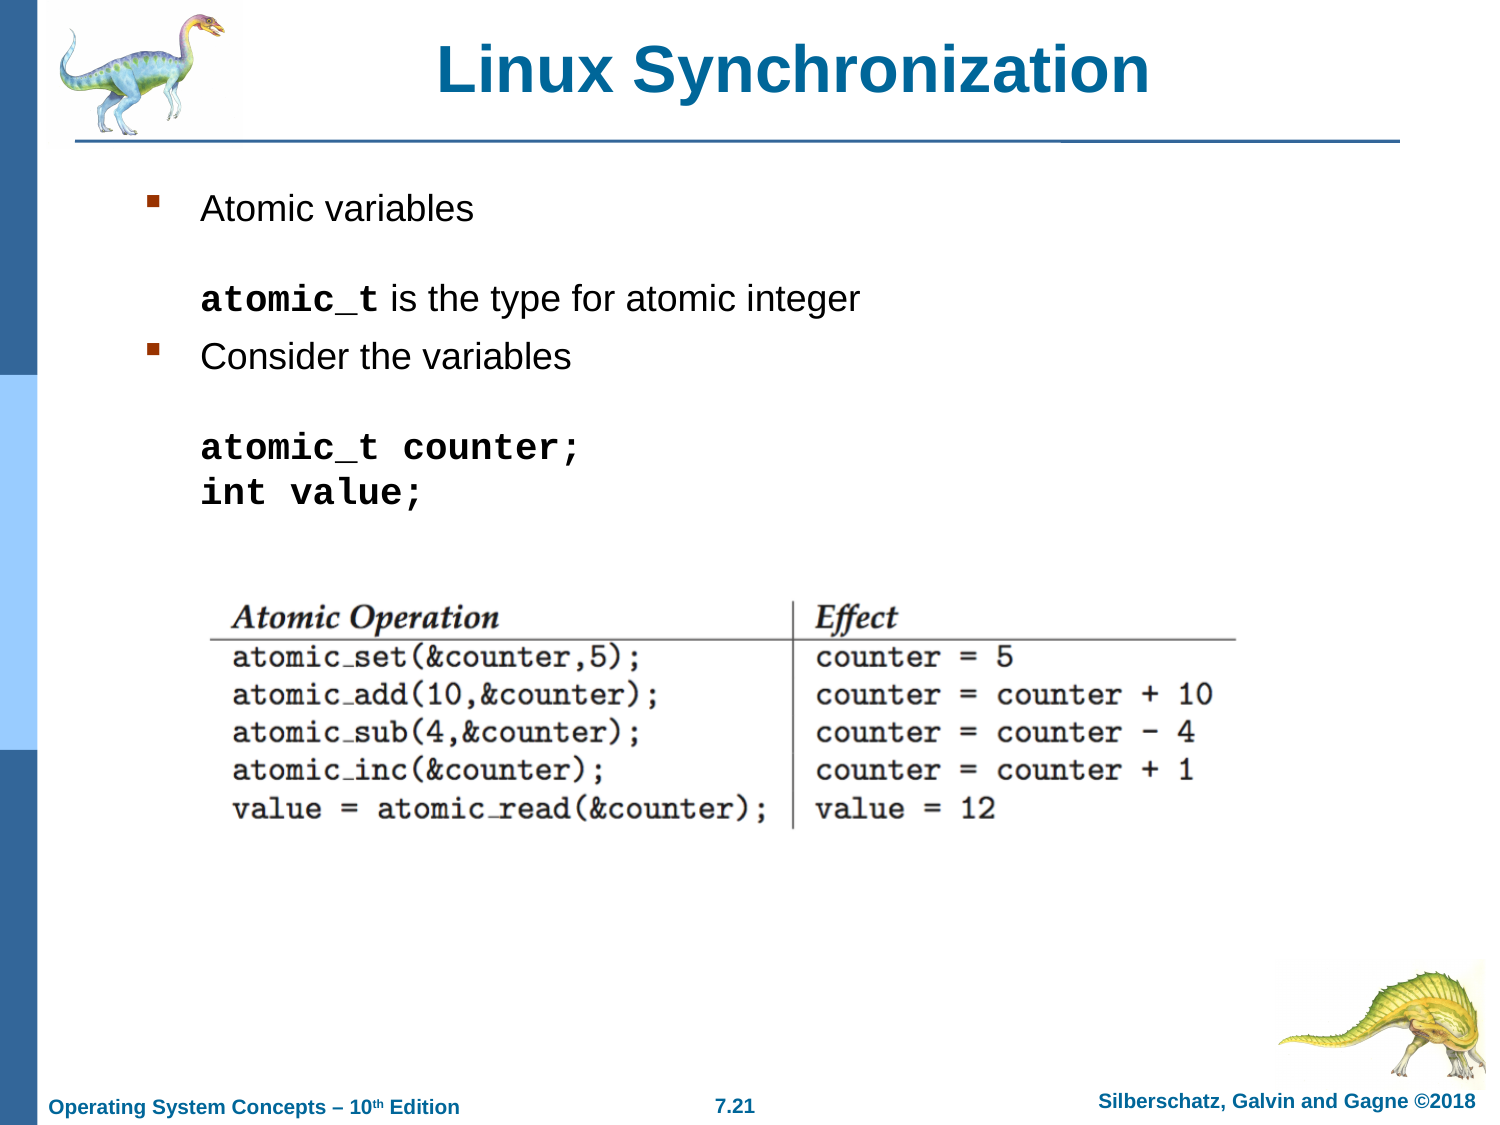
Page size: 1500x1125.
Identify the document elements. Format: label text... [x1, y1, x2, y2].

picture [46, 0, 243, 149]
picture [1275, 959, 1486, 1090]
title Linux Synchronization [163, 19, 1425, 114]
list Atomic variables atomic_t is the type for atomic integer Consider the variables atomic_t counter; int value; [128, 176, 1242, 920]
picture [163, 576, 1277, 869]
